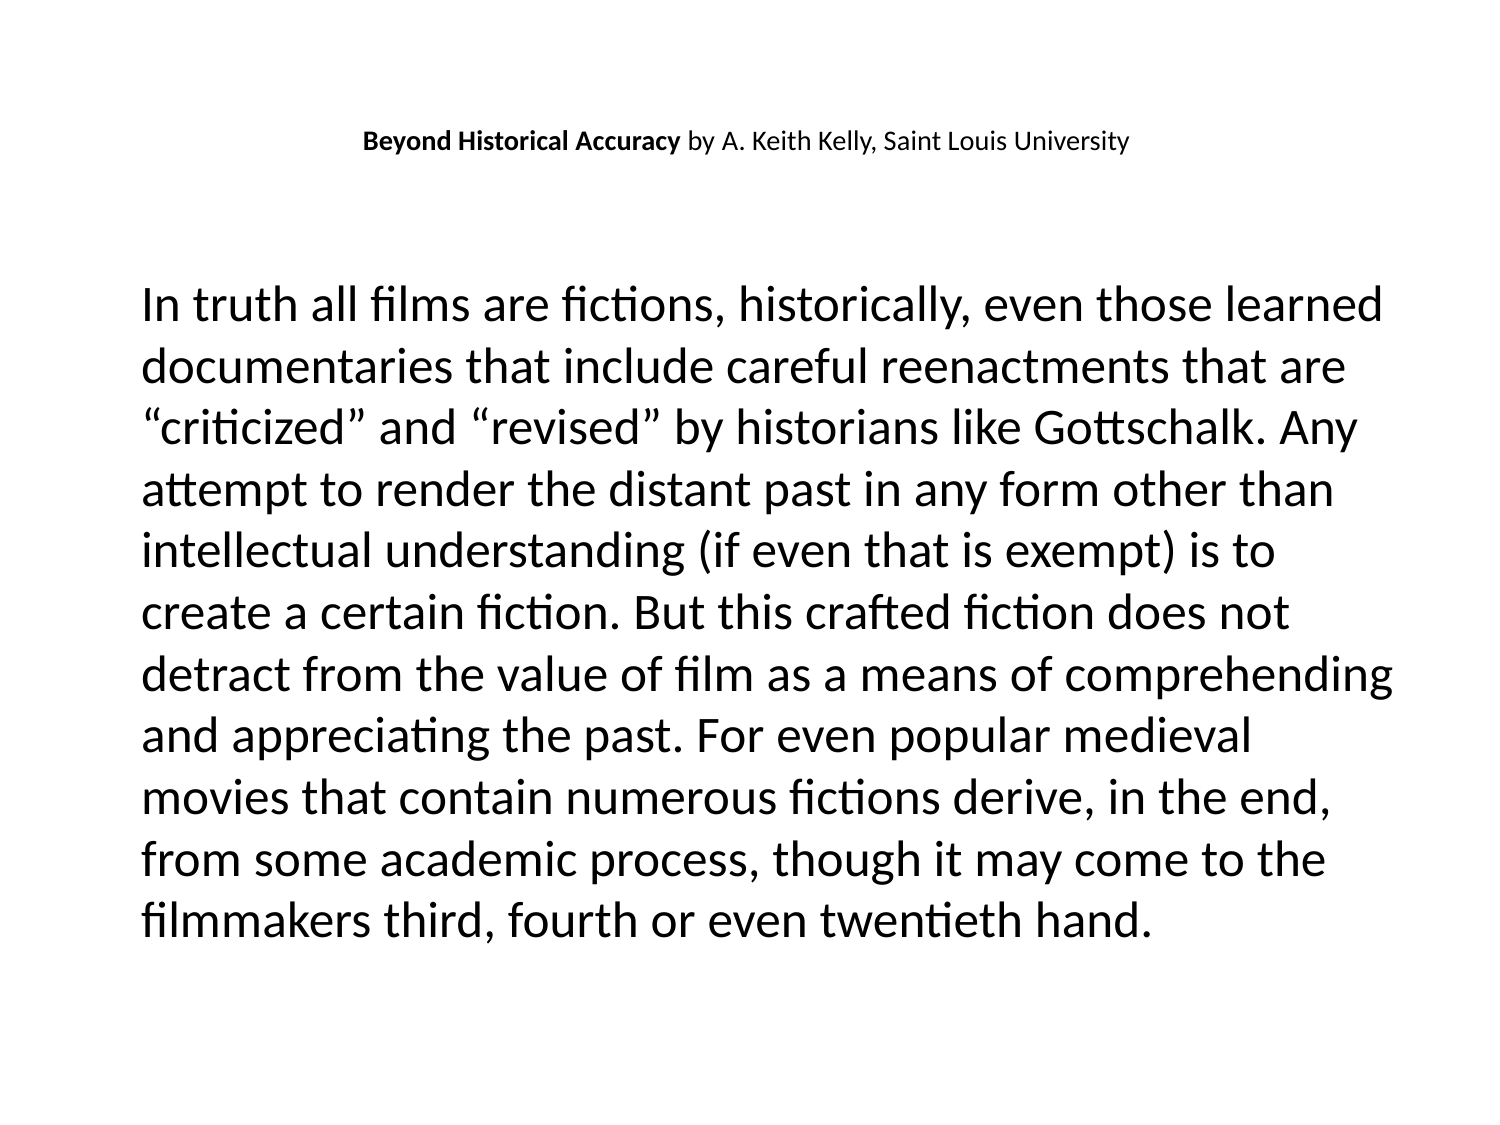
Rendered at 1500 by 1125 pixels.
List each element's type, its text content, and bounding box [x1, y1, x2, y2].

title Beyond Historical Accuracy by A. Keith Kelly, Saint Louis University [75, 45, 1425, 233]
list In truth all films are fictions, historically, even those learned documentaries that include careful reenactments that are “criticized” and “revised” by historians like Gottschalk. Any attempt to render the distant past in any form other than intellectual understanding (if even that is exempt) is to create a certain fiction. But this crafted fiction does not detract from the value of film as a means of comprehending and appreciating the past. For even popular medieval movies that contain numerous fictions derive, in the end, from some academic process, though it may come to the filmmakers third, fourth or even twentieth hand. [75, 262, 1425, 1005]
